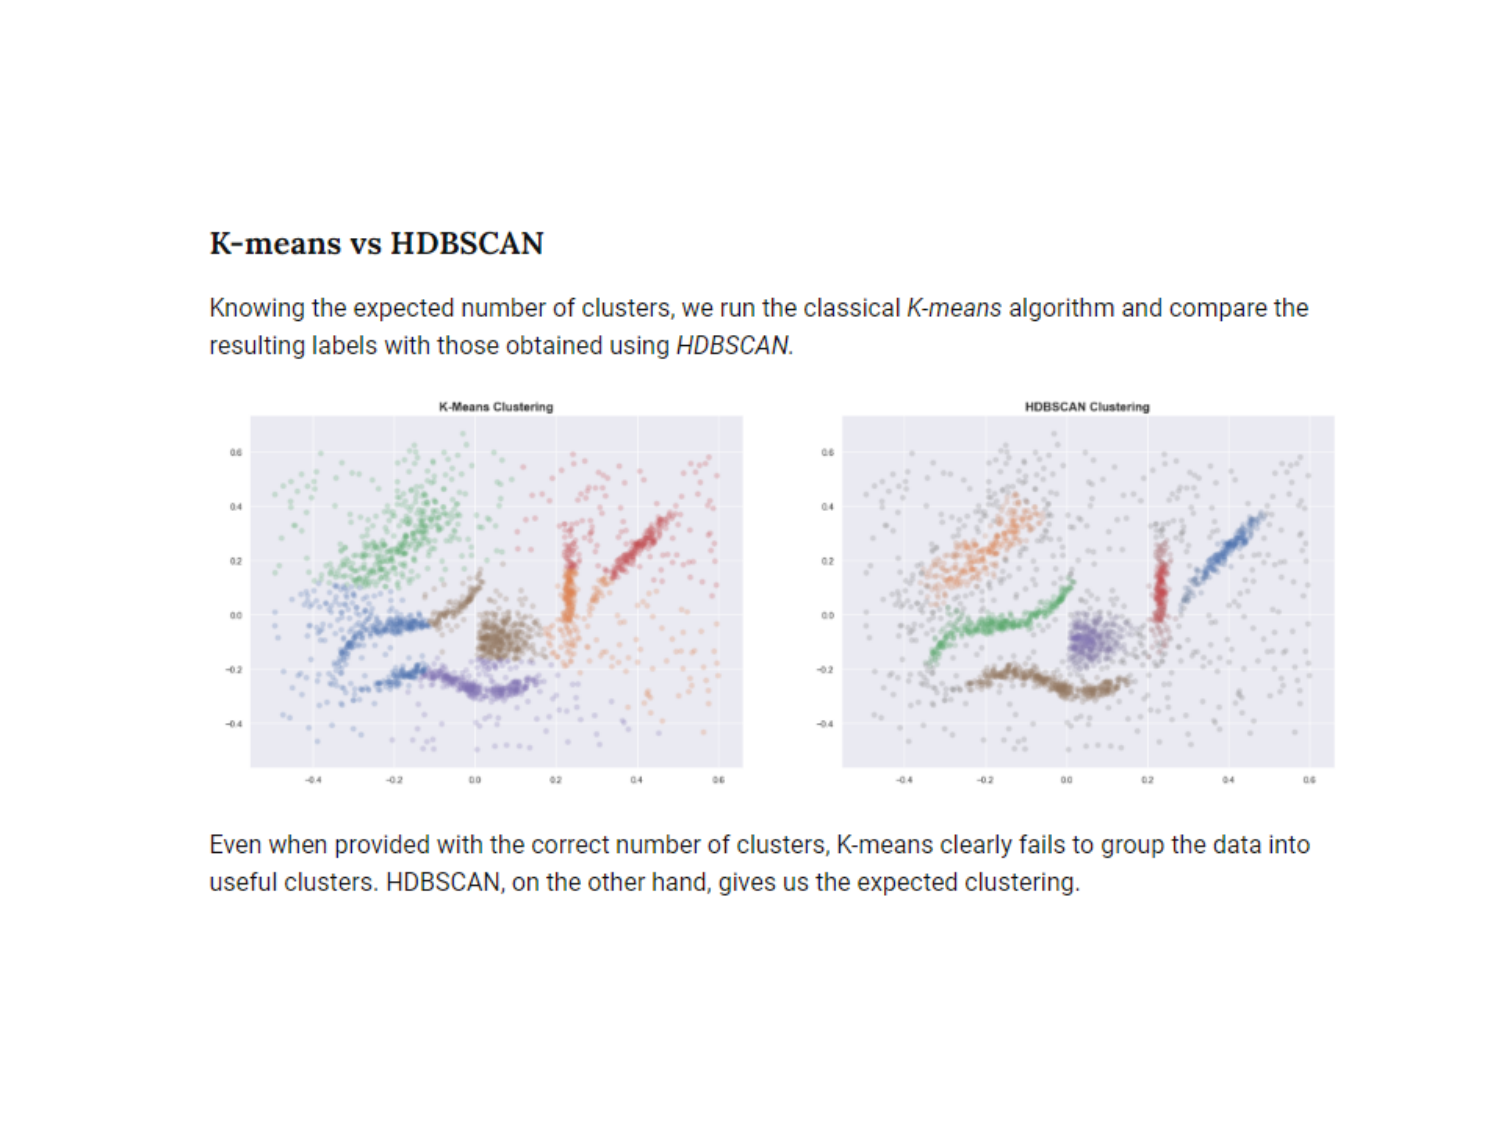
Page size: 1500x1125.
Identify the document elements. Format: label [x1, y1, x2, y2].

picture [121, 212, 1379, 913]
